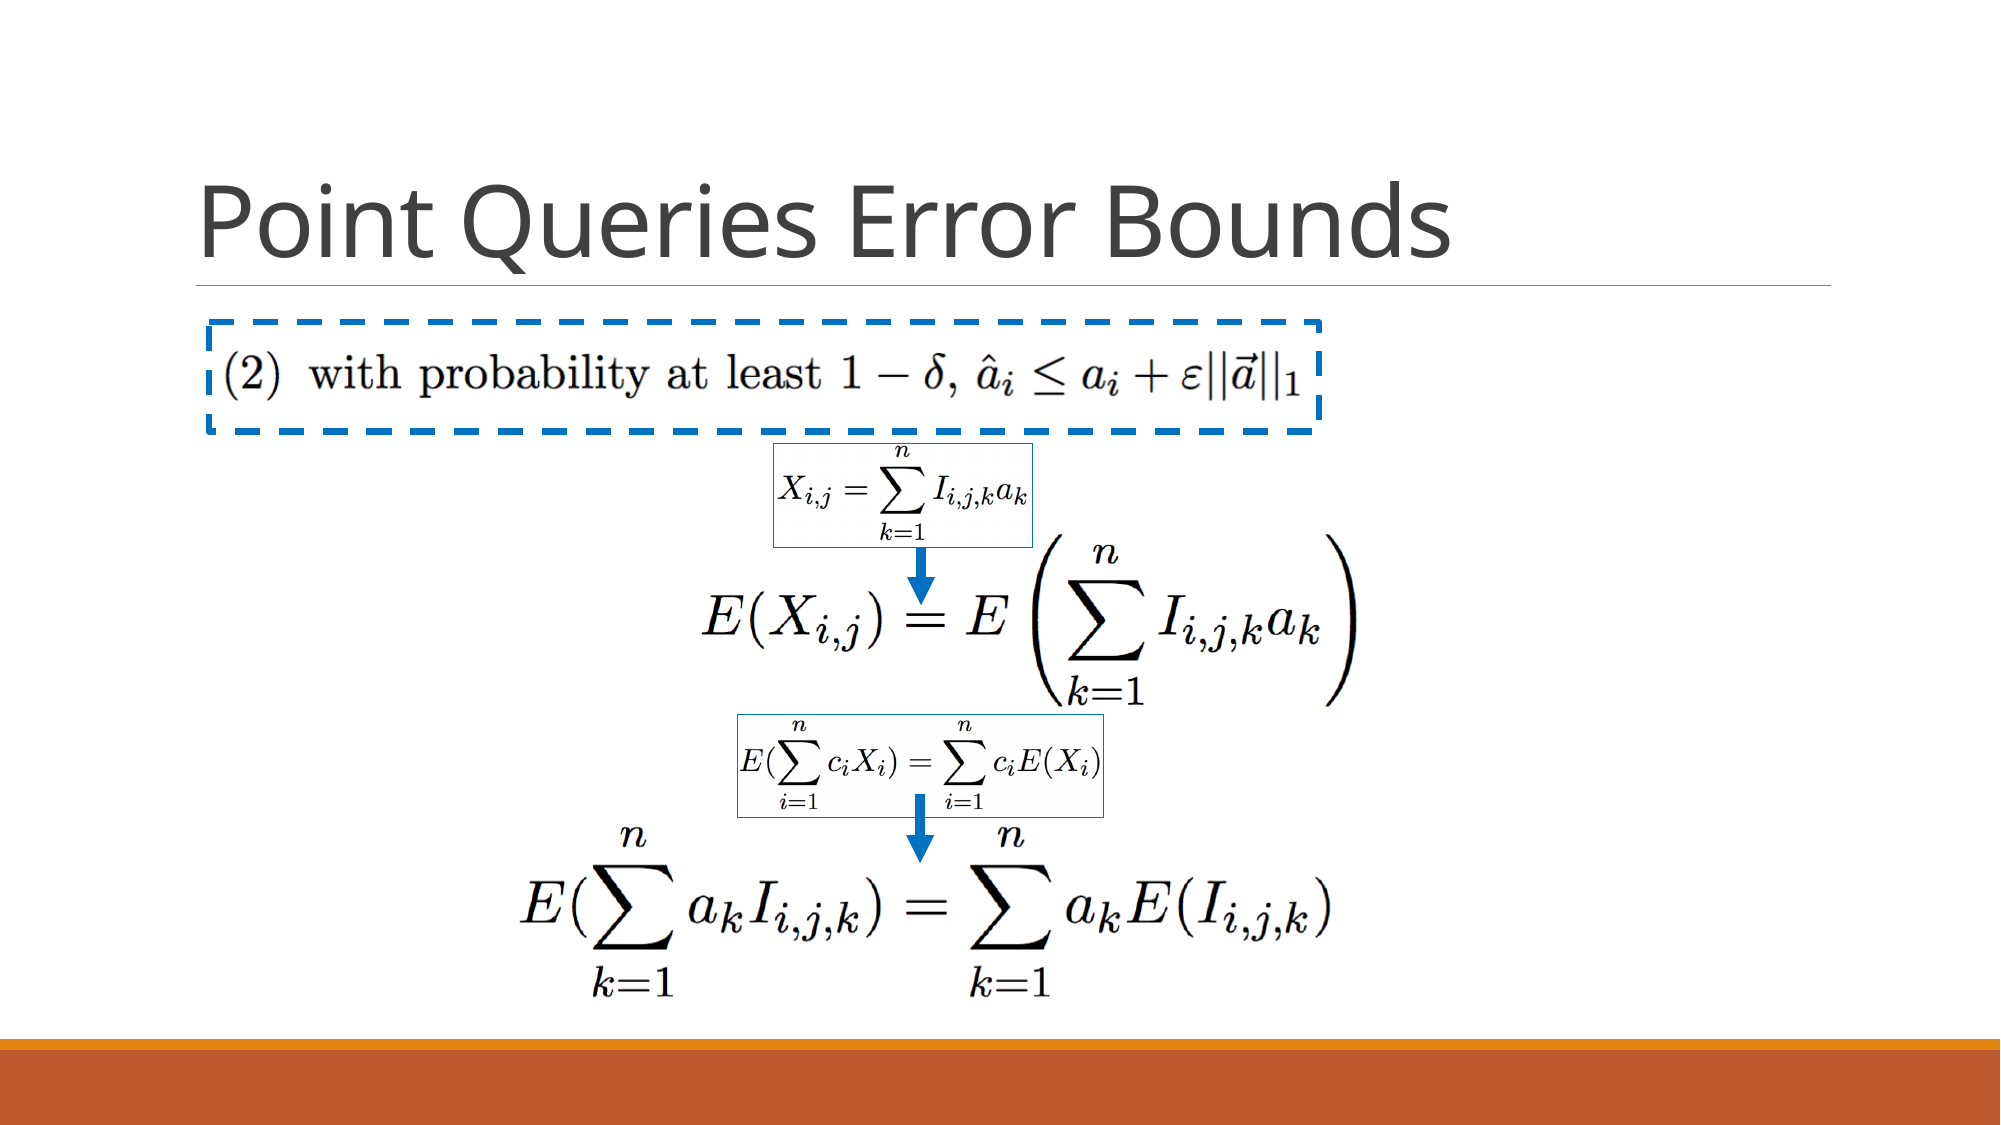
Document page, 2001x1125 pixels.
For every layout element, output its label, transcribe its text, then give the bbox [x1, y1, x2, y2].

title Point Queries Error Bounds [180, 47, 1830, 285]
picture [505, 442, 1375, 1039]
picture [211, 324, 1317, 429]
